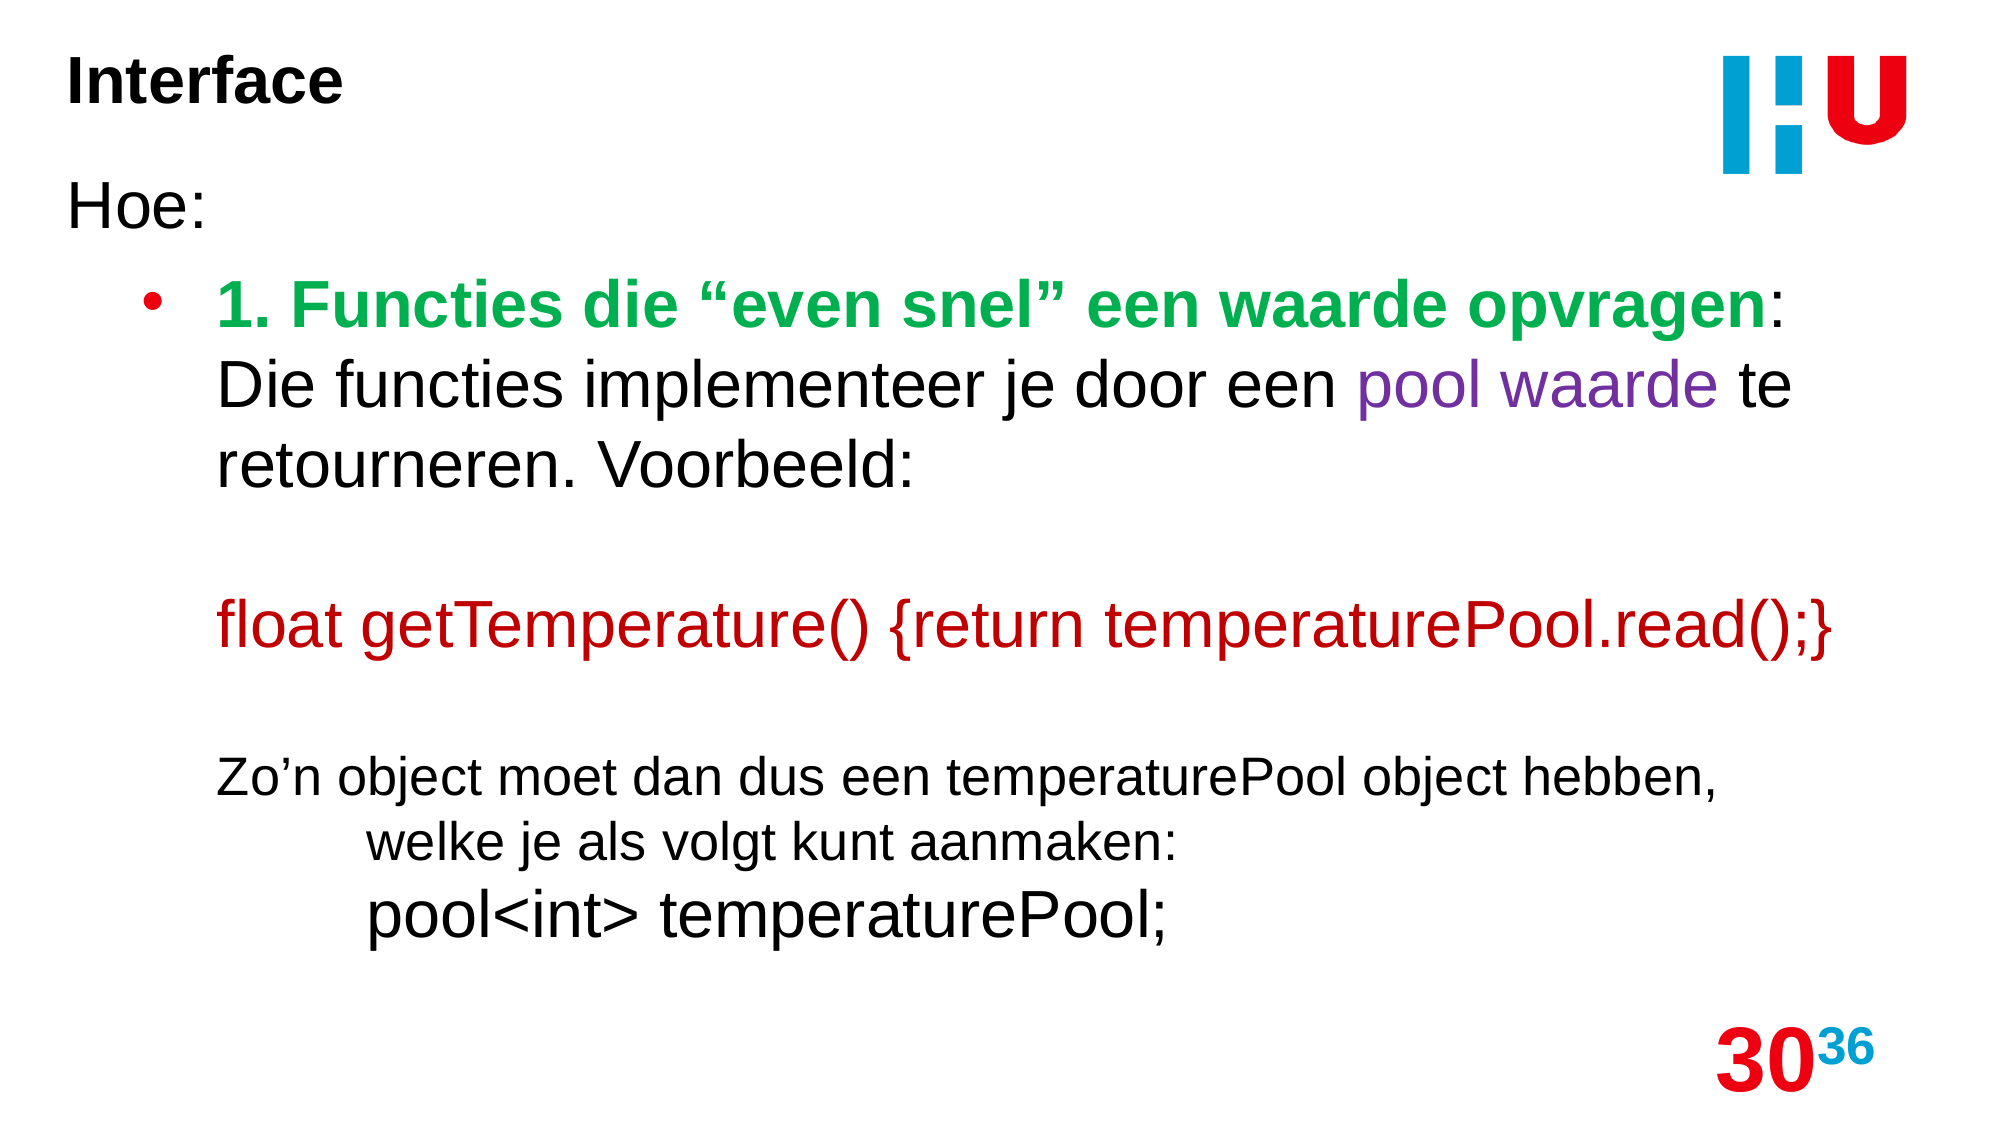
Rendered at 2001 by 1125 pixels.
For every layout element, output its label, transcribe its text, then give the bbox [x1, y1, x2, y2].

title Interface [51, 28, 1416, 125]
picture [1708, 48, 1917, 154]
list Hoe: 1. Functies die “even snel” een waarde opvragen: Die functies implementeer je door een pool waarde te retourneren. Voorbeeld: float getTemperature() {return temperaturePool.read();} Zo’n object moet dan dus een temperaturePool object hebben, welke je als volgt kunt aanmaken: pool<int> temperaturePool; [51, 154, 1953, 1079]
